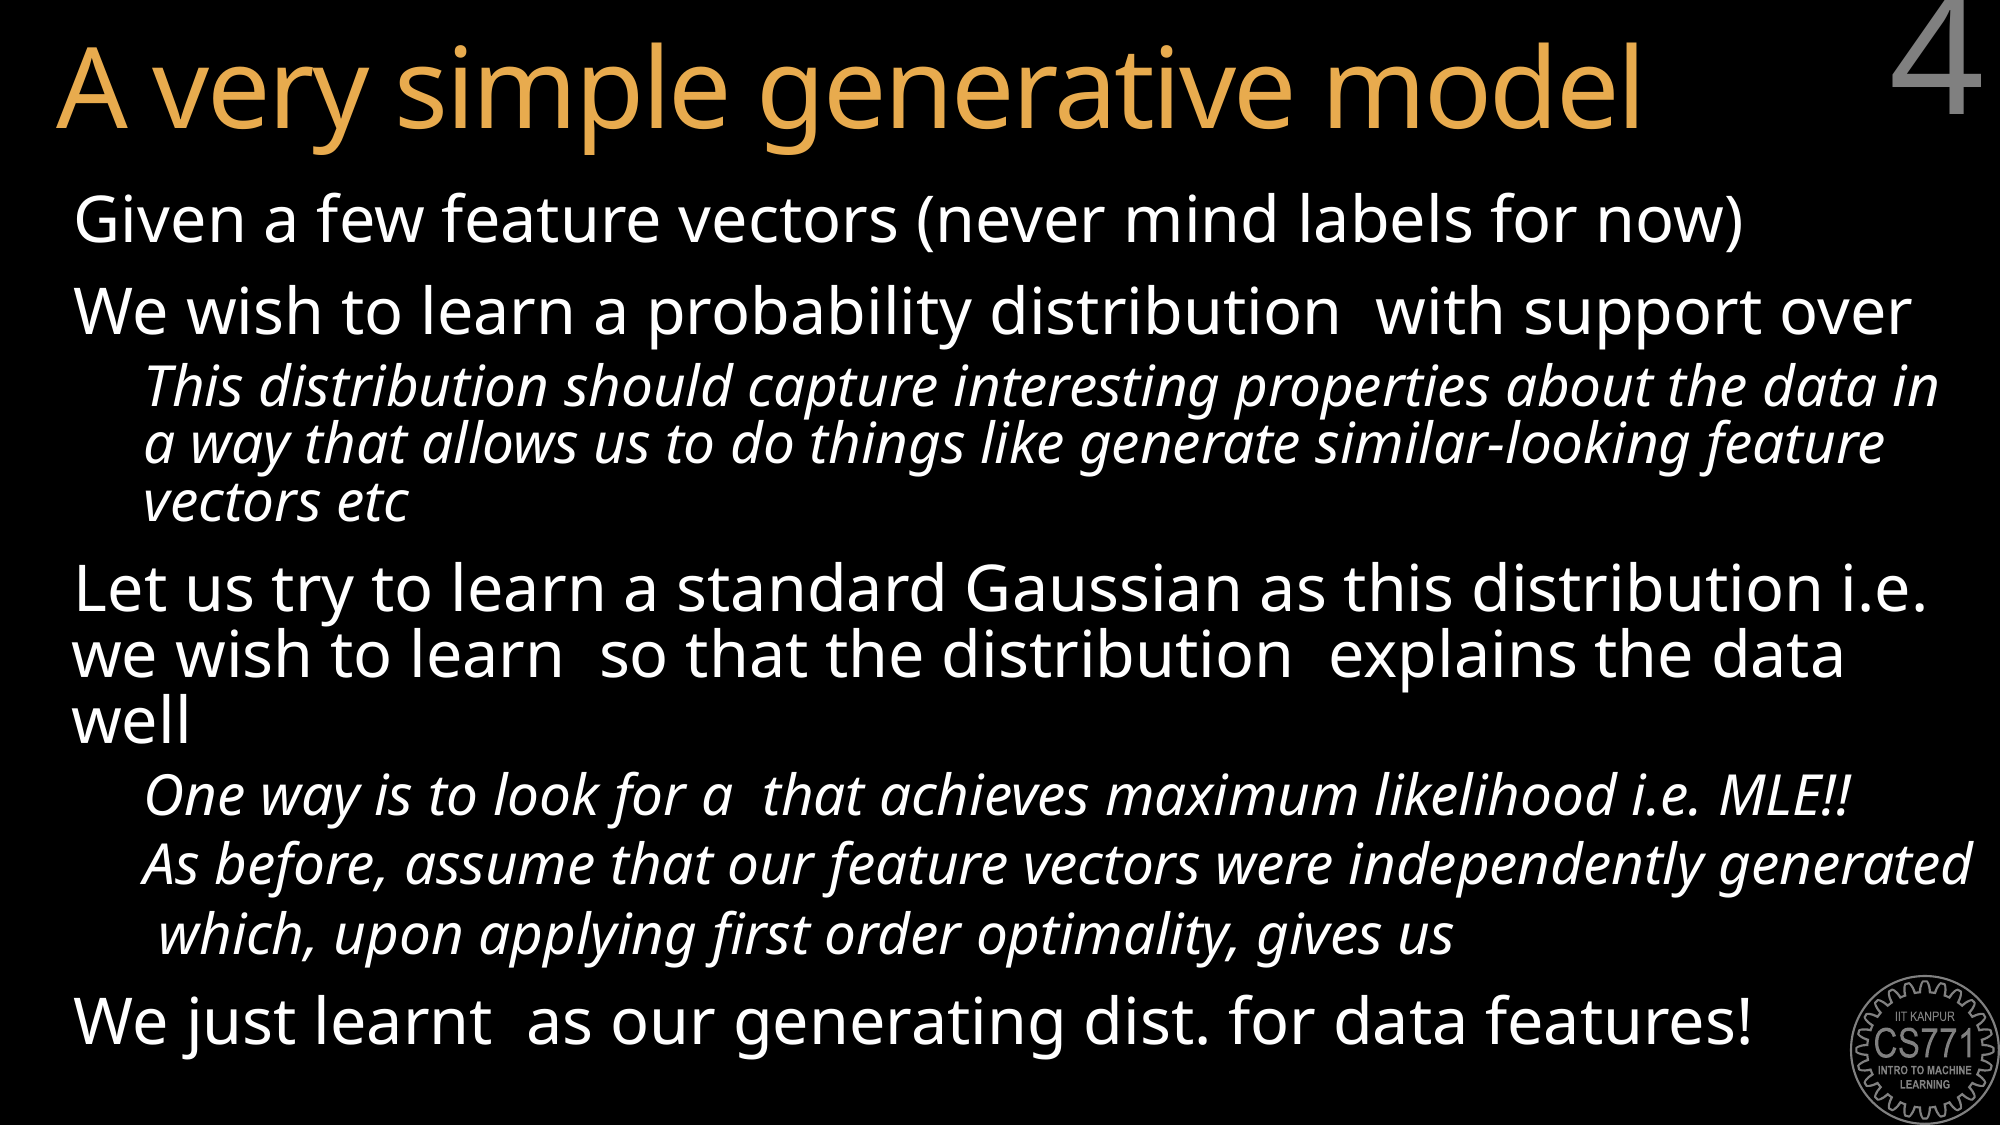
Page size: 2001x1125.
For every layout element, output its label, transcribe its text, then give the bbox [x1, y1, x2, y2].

title A very simple generative model [41, 5, 1945, 183]
slide_number 4 [1520, 6, 2000, 183]
